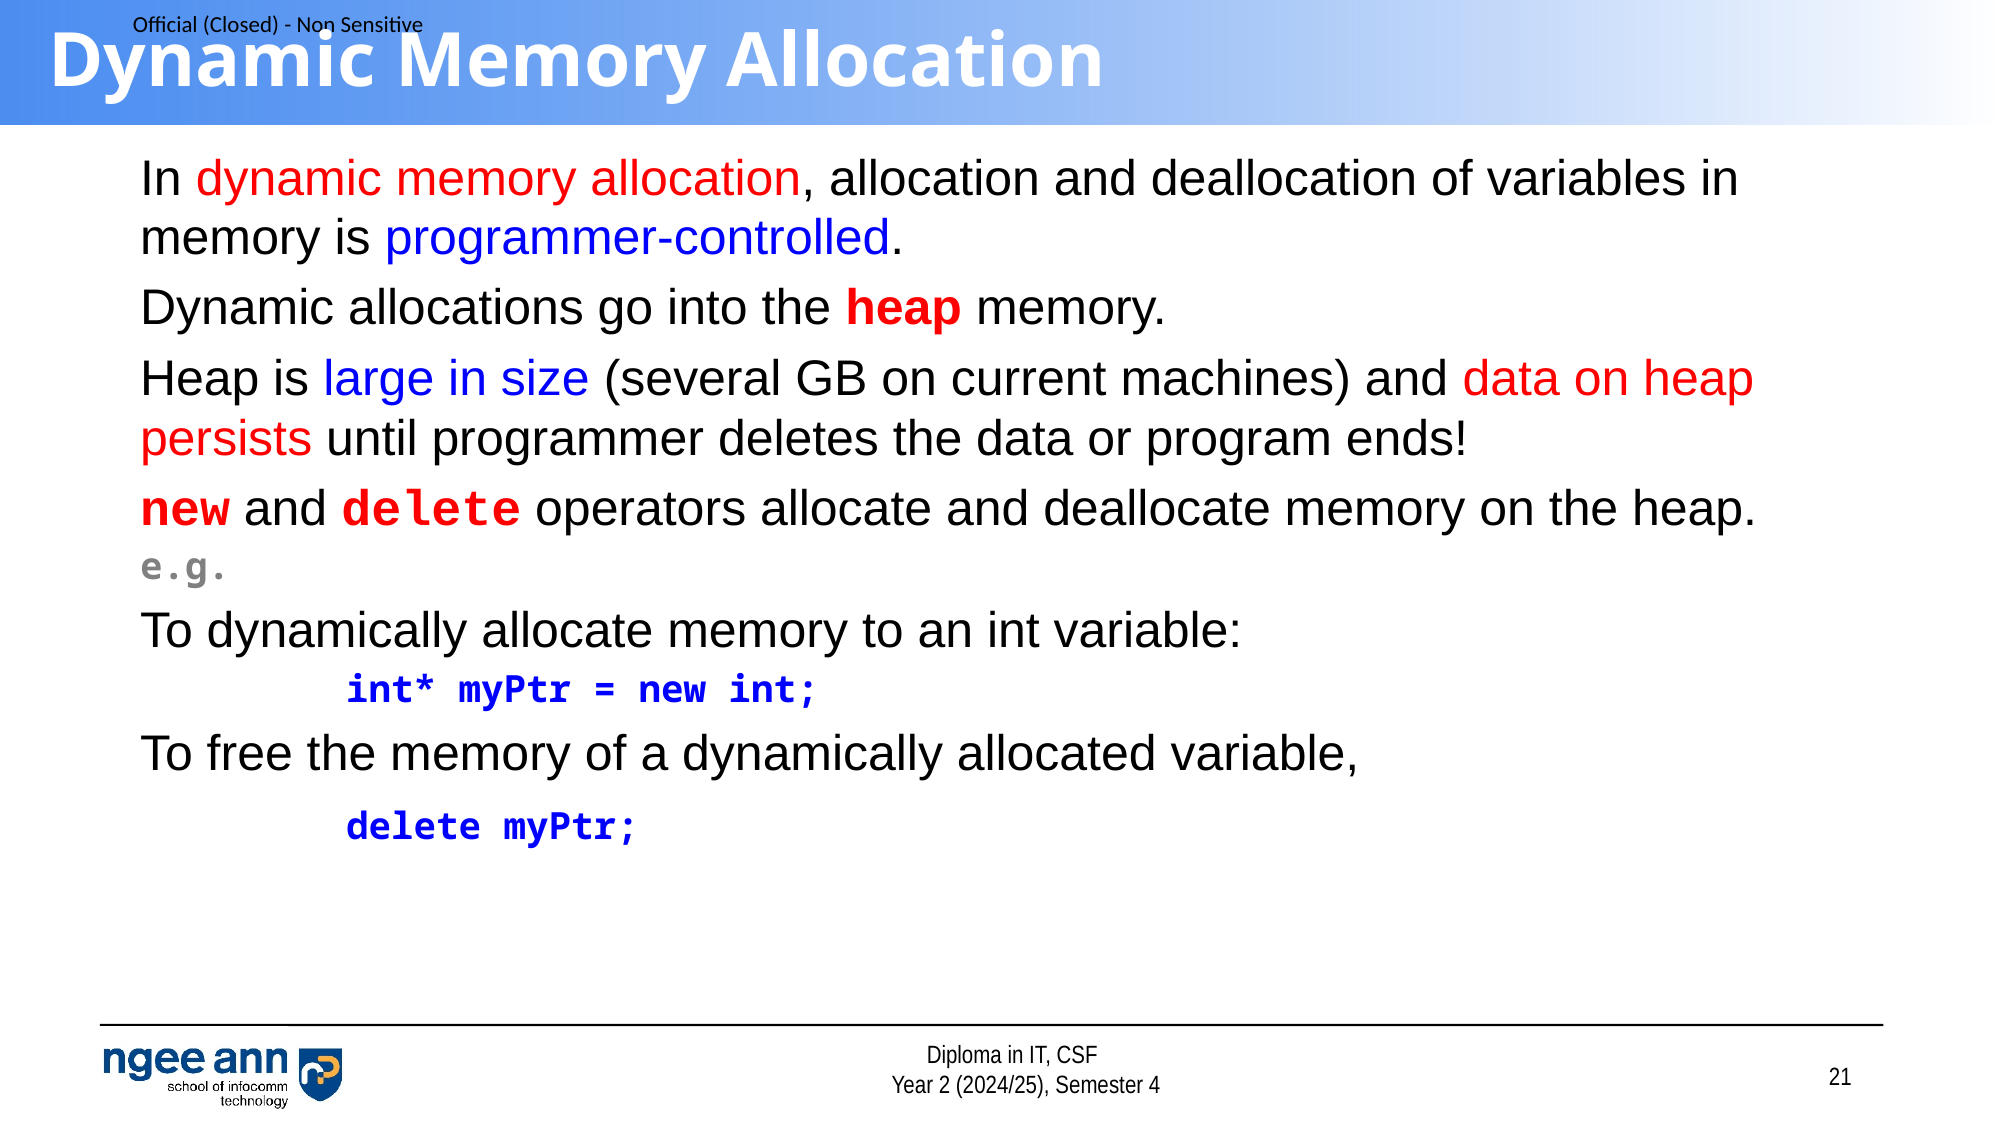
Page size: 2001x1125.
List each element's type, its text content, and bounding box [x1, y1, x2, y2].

title Dynamic Memory Allocation [31, 0, 2000, 115]
list In dynamic memory allocation, allocation and deallocation of variables in memory is programmer-controlled. Dynamic allocations go into the heap memory. Heap is large in size (several GB on current machines) and data on heap persists until programmer deletes the data or program ends! new and delete operators allocate and deallocate memory on the heap. e.g. To dynamically allocate memory to an int variable: int* myPtr = new int; To free the memory of a dynamically allocated variable, delete myPtr; [125, 137, 1875, 1013]
picture [84, 1031, 360, 1123]
